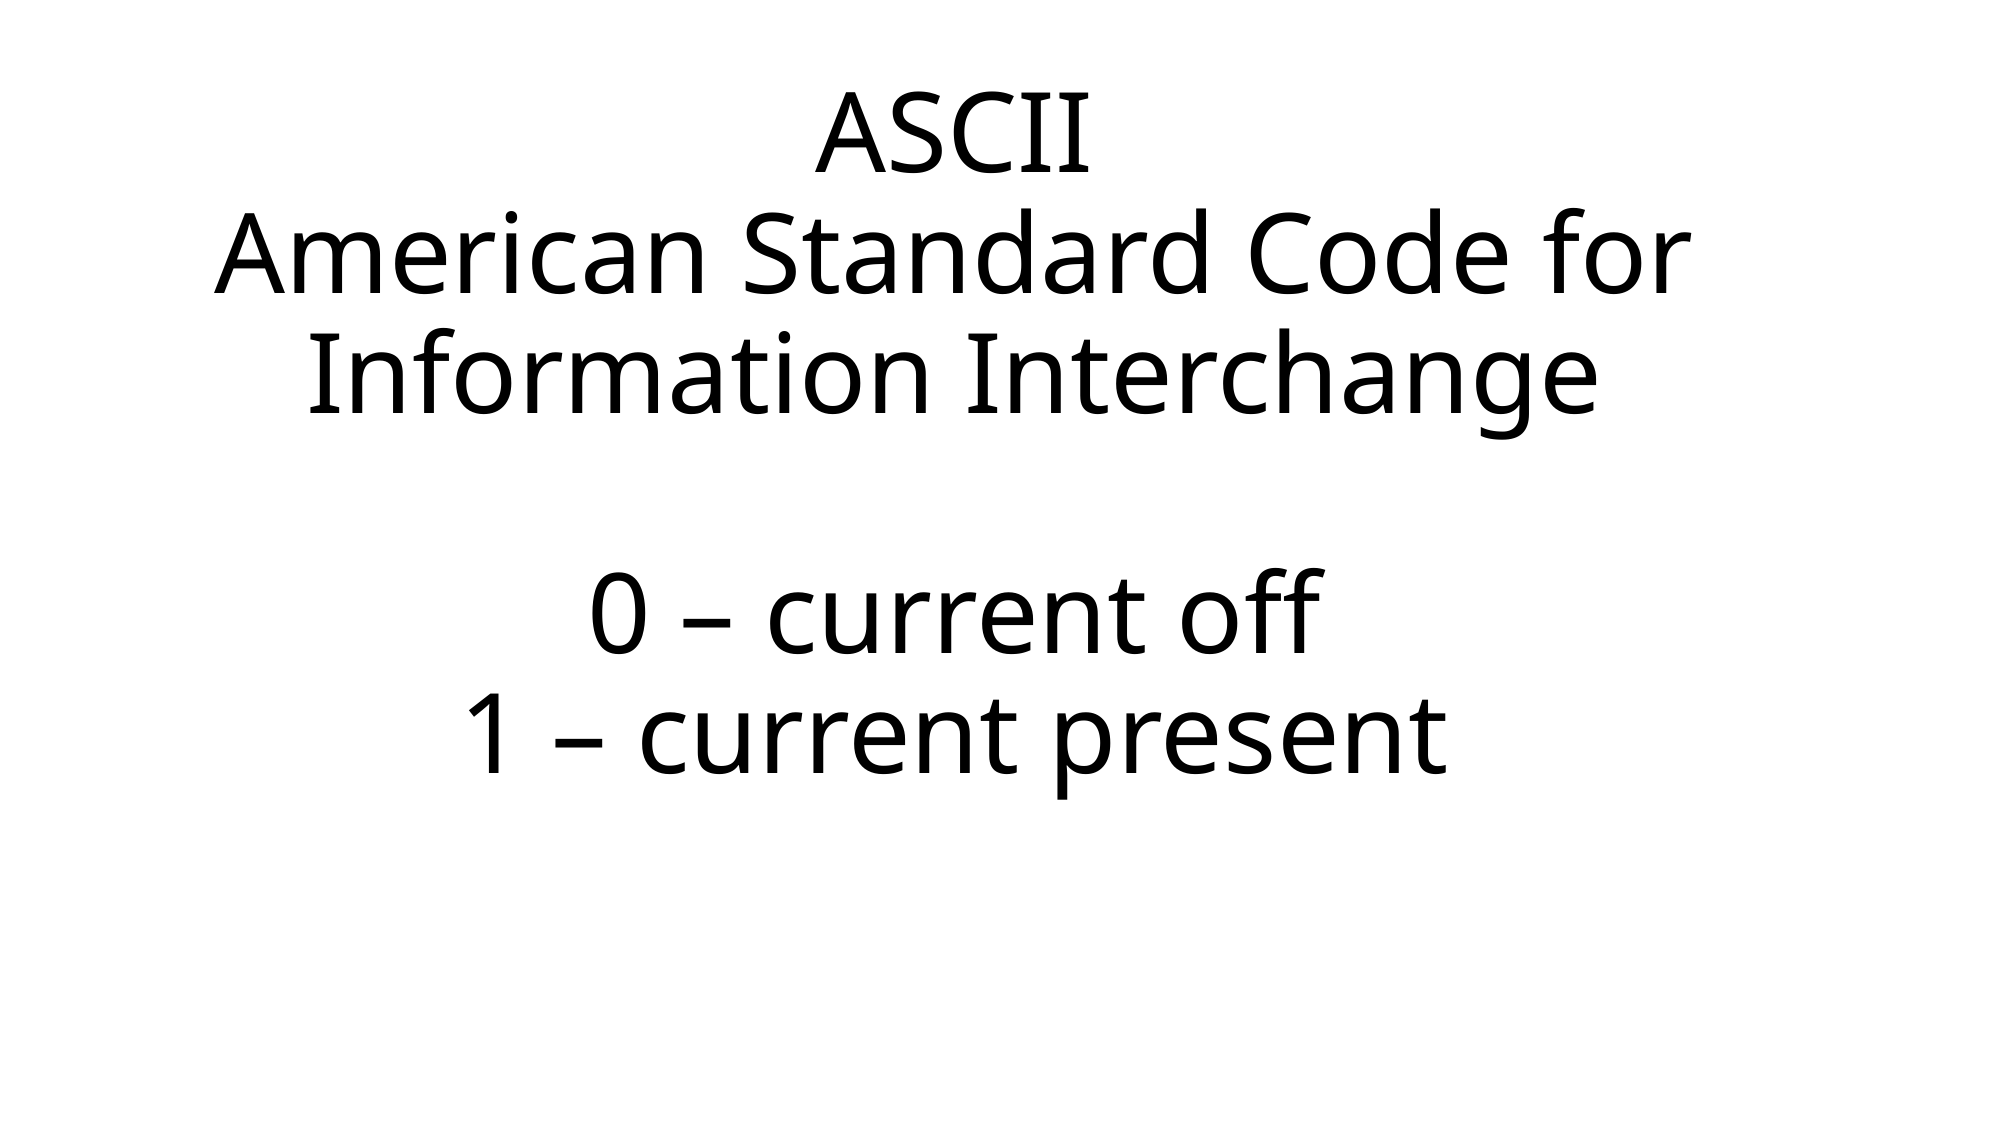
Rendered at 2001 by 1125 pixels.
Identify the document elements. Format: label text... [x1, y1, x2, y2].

title ASCII American Standard Code for Information Interchange 0 – current off 1 – current present [82, 58, 1827, 1059]
